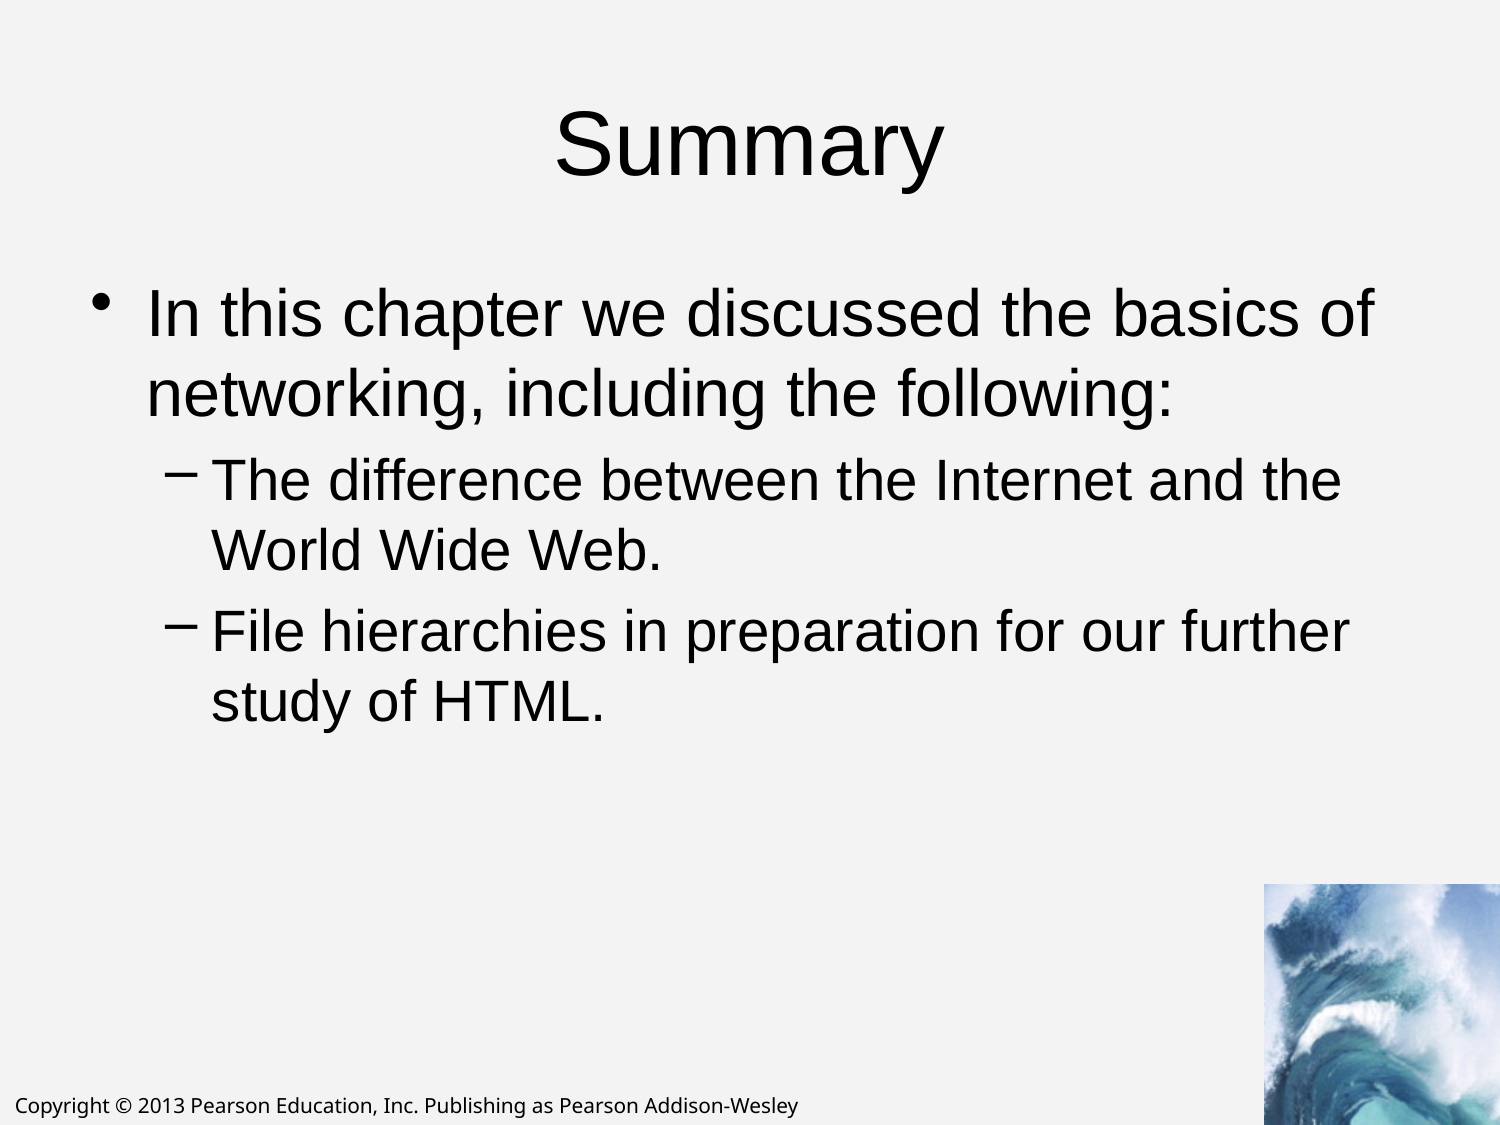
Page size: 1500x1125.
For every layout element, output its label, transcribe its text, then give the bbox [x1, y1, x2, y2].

list In this chapter we discussed the basics of networking, including the following: The difference between the Internet and the World Wide Web. File hierarchies in preparation for our further study of HTML. [74, 262, 1426, 1006]
title Summary [74, 44, 1426, 233]
picture [1264, 884, 1500, 1125]
